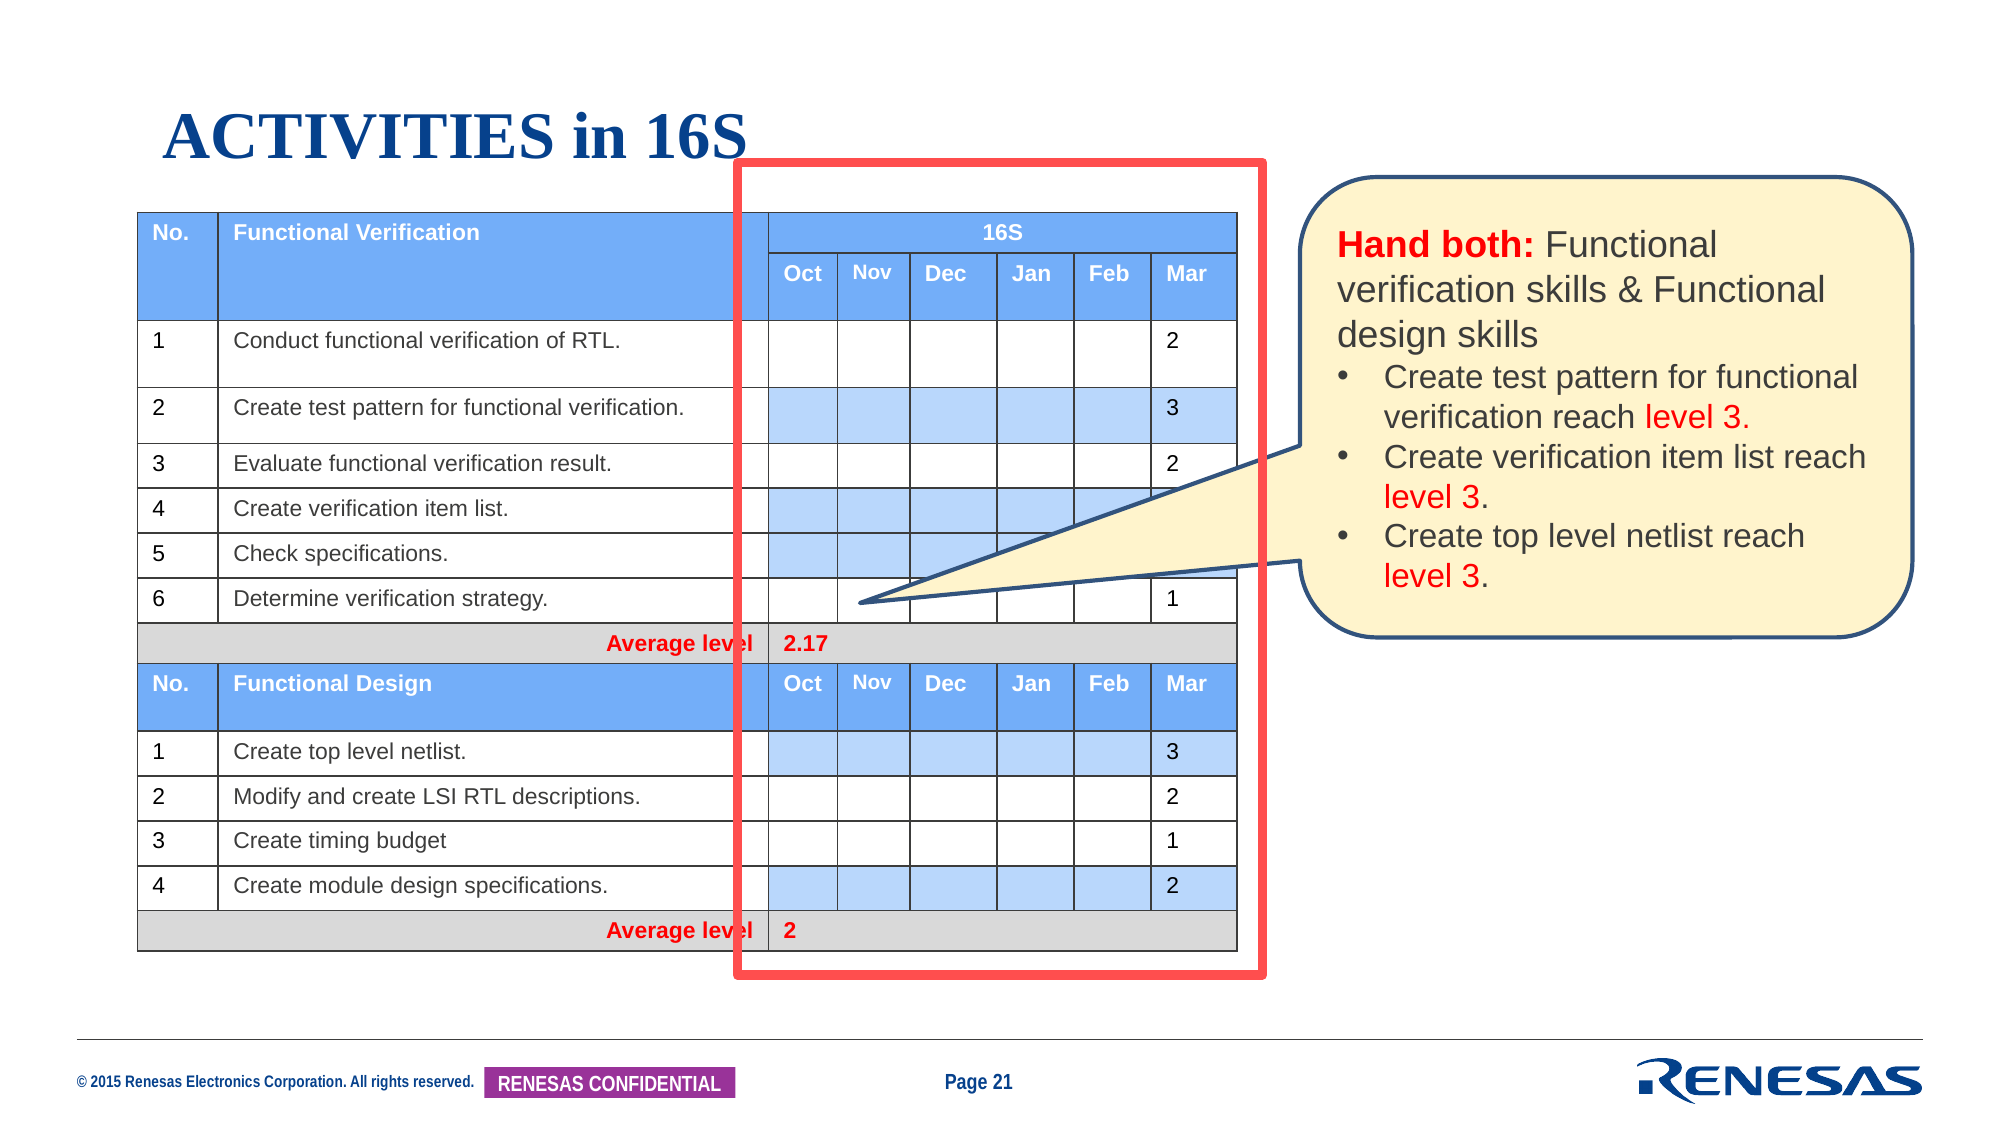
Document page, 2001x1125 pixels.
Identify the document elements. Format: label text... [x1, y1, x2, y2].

text_box [735, 160, 1264, 977]
table_cell Evaluate functional verification result. [219, 444, 735, 487]
table_cell Create top level netlist. [219, 732, 735, 775]
table_cell Modify and create LSI RTL descriptions. [219, 777, 735, 820]
table_cell 1 [138, 321, 217, 387]
table_cell Average level [138, 911, 735, 950]
table_cell Create test pattern for functional verification. [219, 388, 735, 443]
table_cell Average level [138, 624, 735, 663]
table_cell Create module design specifications. [219, 867, 735, 910]
table_cell Functional Design [219, 664, 735, 730]
table_cell 3 [138, 822, 217, 865]
title ACTIVITIES in 16S [162, 99, 1561, 173]
table_cell 2 [138, 388, 217, 443]
table_header Functional Verification [219, 213, 735, 320]
table_cell 4 [138, 489, 217, 532]
table_cell Create verification item list. [219, 489, 735, 532]
table_cell No. [138, 664, 217, 730]
table_cell 2 [138, 777, 217, 820]
slide_number Page 21 [944, 1067, 1056, 1095]
table_cell 6 [138, 579, 217, 622]
table_header No. [138, 213, 217, 320]
table_cell Determine verification strategy. [219, 579, 735, 622]
table_cell 1 [138, 732, 217, 775]
picture [1637, 1058, 1922, 1104]
table_cell 4 [138, 867, 217, 910]
table_cell Check specifications. [219, 534, 735, 577]
table_cell Conduct functional verification of RTL. [219, 321, 735, 387]
table_cell Create timing budget [219, 822, 735, 865]
table_cell 3 [138, 444, 217, 487]
text_box Hand both: Functional verification skills & Functional design skills Create test pattern for functional verification reach level 3. Create verification item list reach level 3. Create top level netlist reach level 3. [1264, 174, 1915, 640]
table_cell 5 [138, 534, 217, 577]
